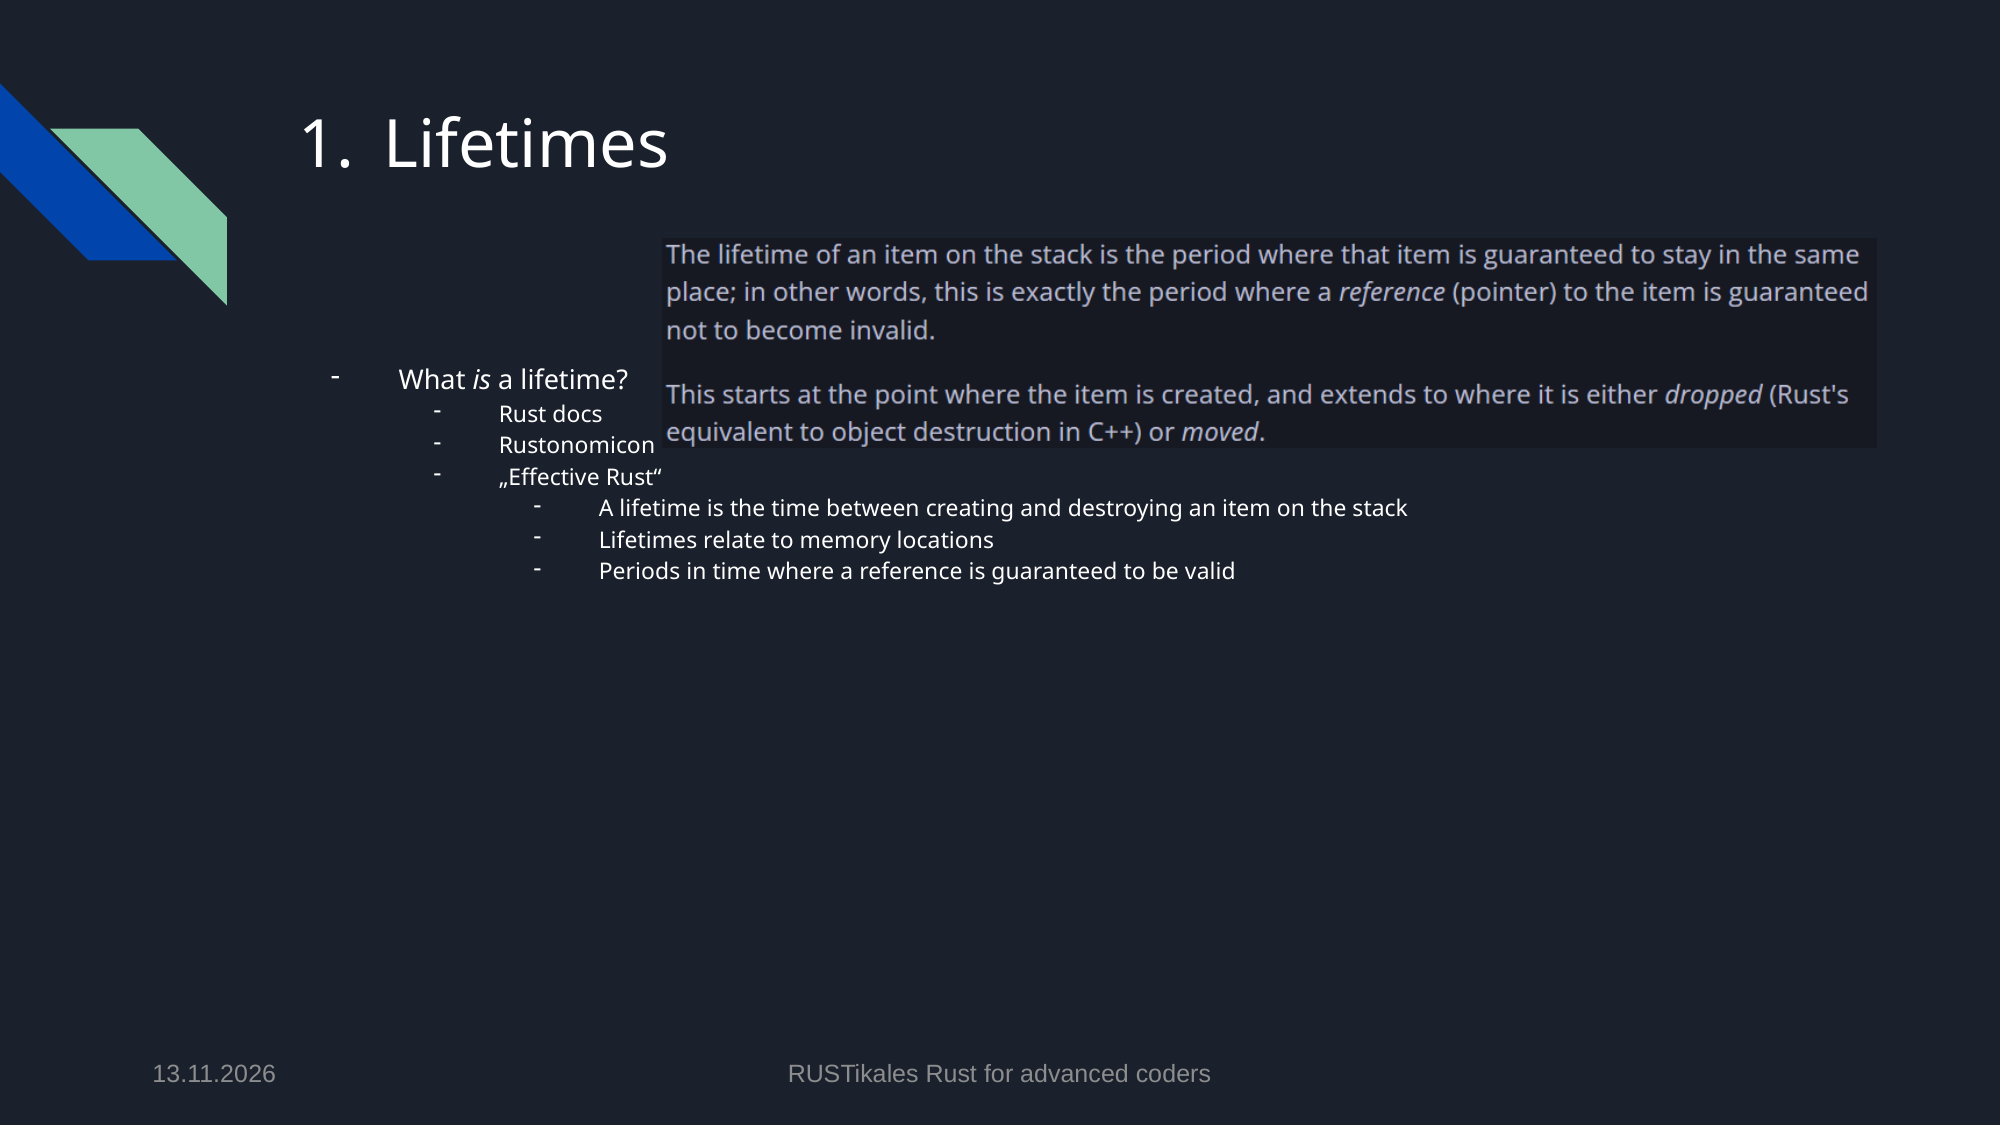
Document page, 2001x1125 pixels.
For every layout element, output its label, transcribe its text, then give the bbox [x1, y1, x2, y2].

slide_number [137, 1042, 588, 1103]
list What is a lifetime? Rust docs Rustonomicon „Effective Rust“ A lifetime is the time between creating and destroying an item on the stack Lifetimes relate to memory locations Periods in time where a reference is guaranteed to be valid [283, 342, 1824, 980]
title Lifetimes [283, 86, 1824, 287]
picture [662, 237, 1877, 448]
footer RUSTikales Rust for advanced coders [662, 1042, 1338, 1103]
